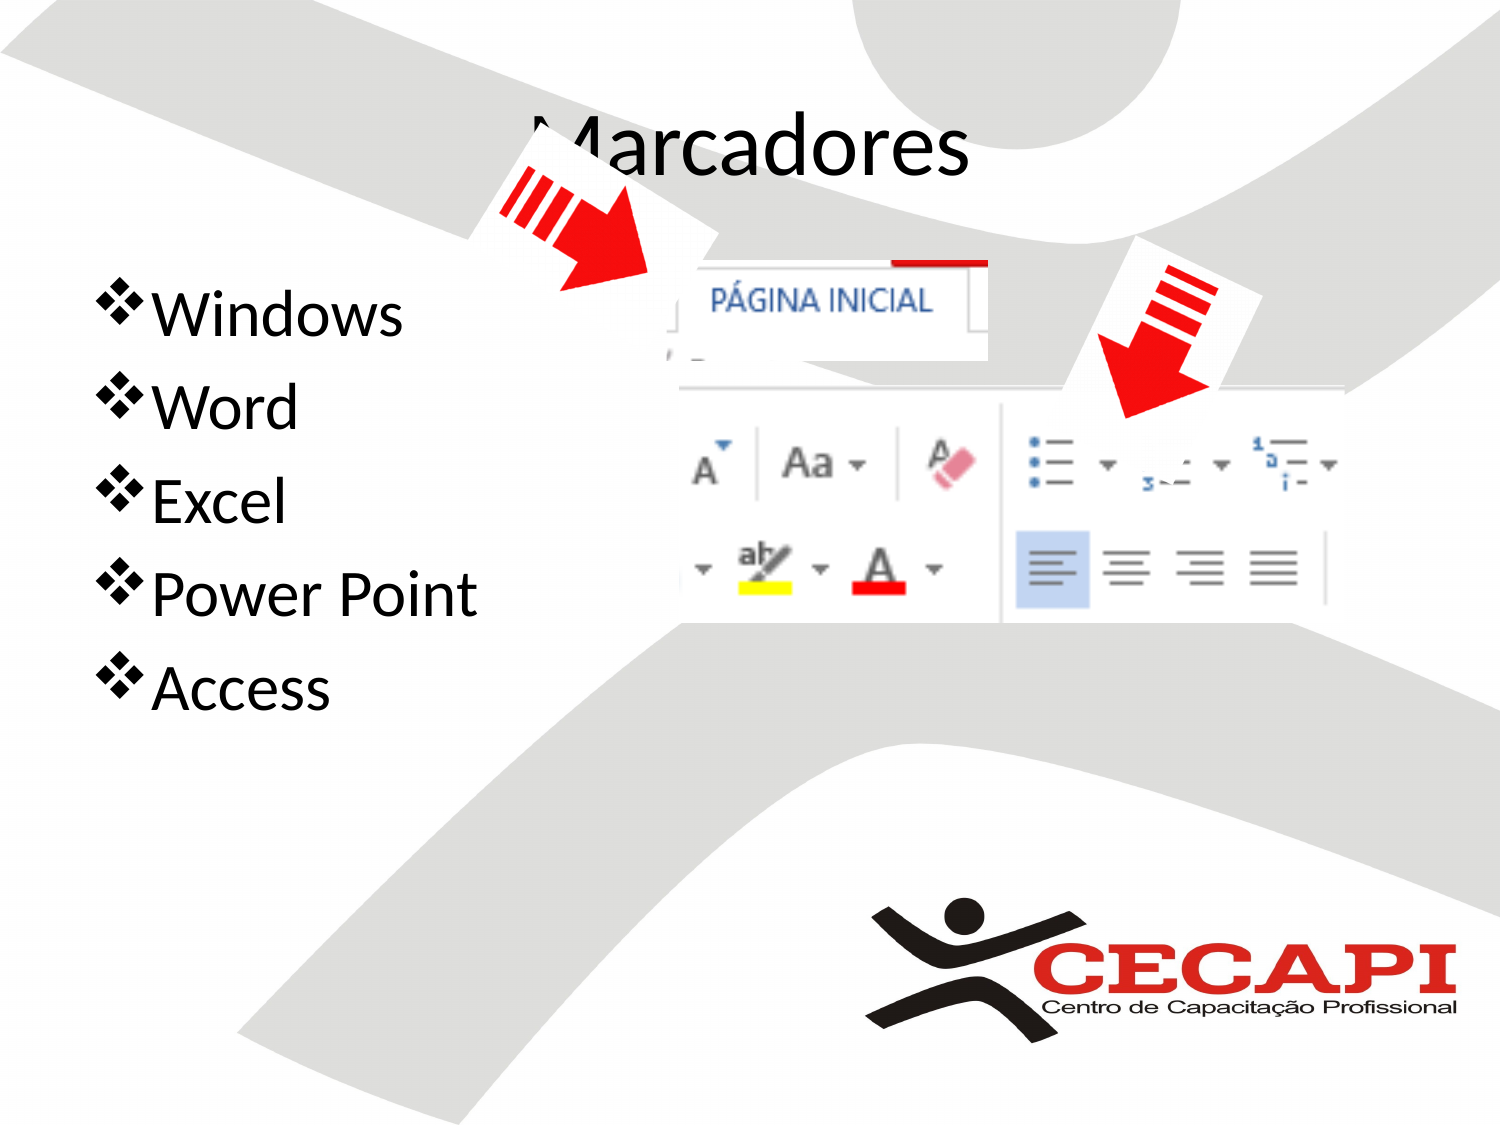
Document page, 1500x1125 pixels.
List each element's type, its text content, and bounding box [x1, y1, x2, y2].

picture [0, 0, 1500, 1125]
title Marcadores [75, 45, 1425, 233]
list Windows Word Excel Power Point Access [75, 262, 1425, 1005]
